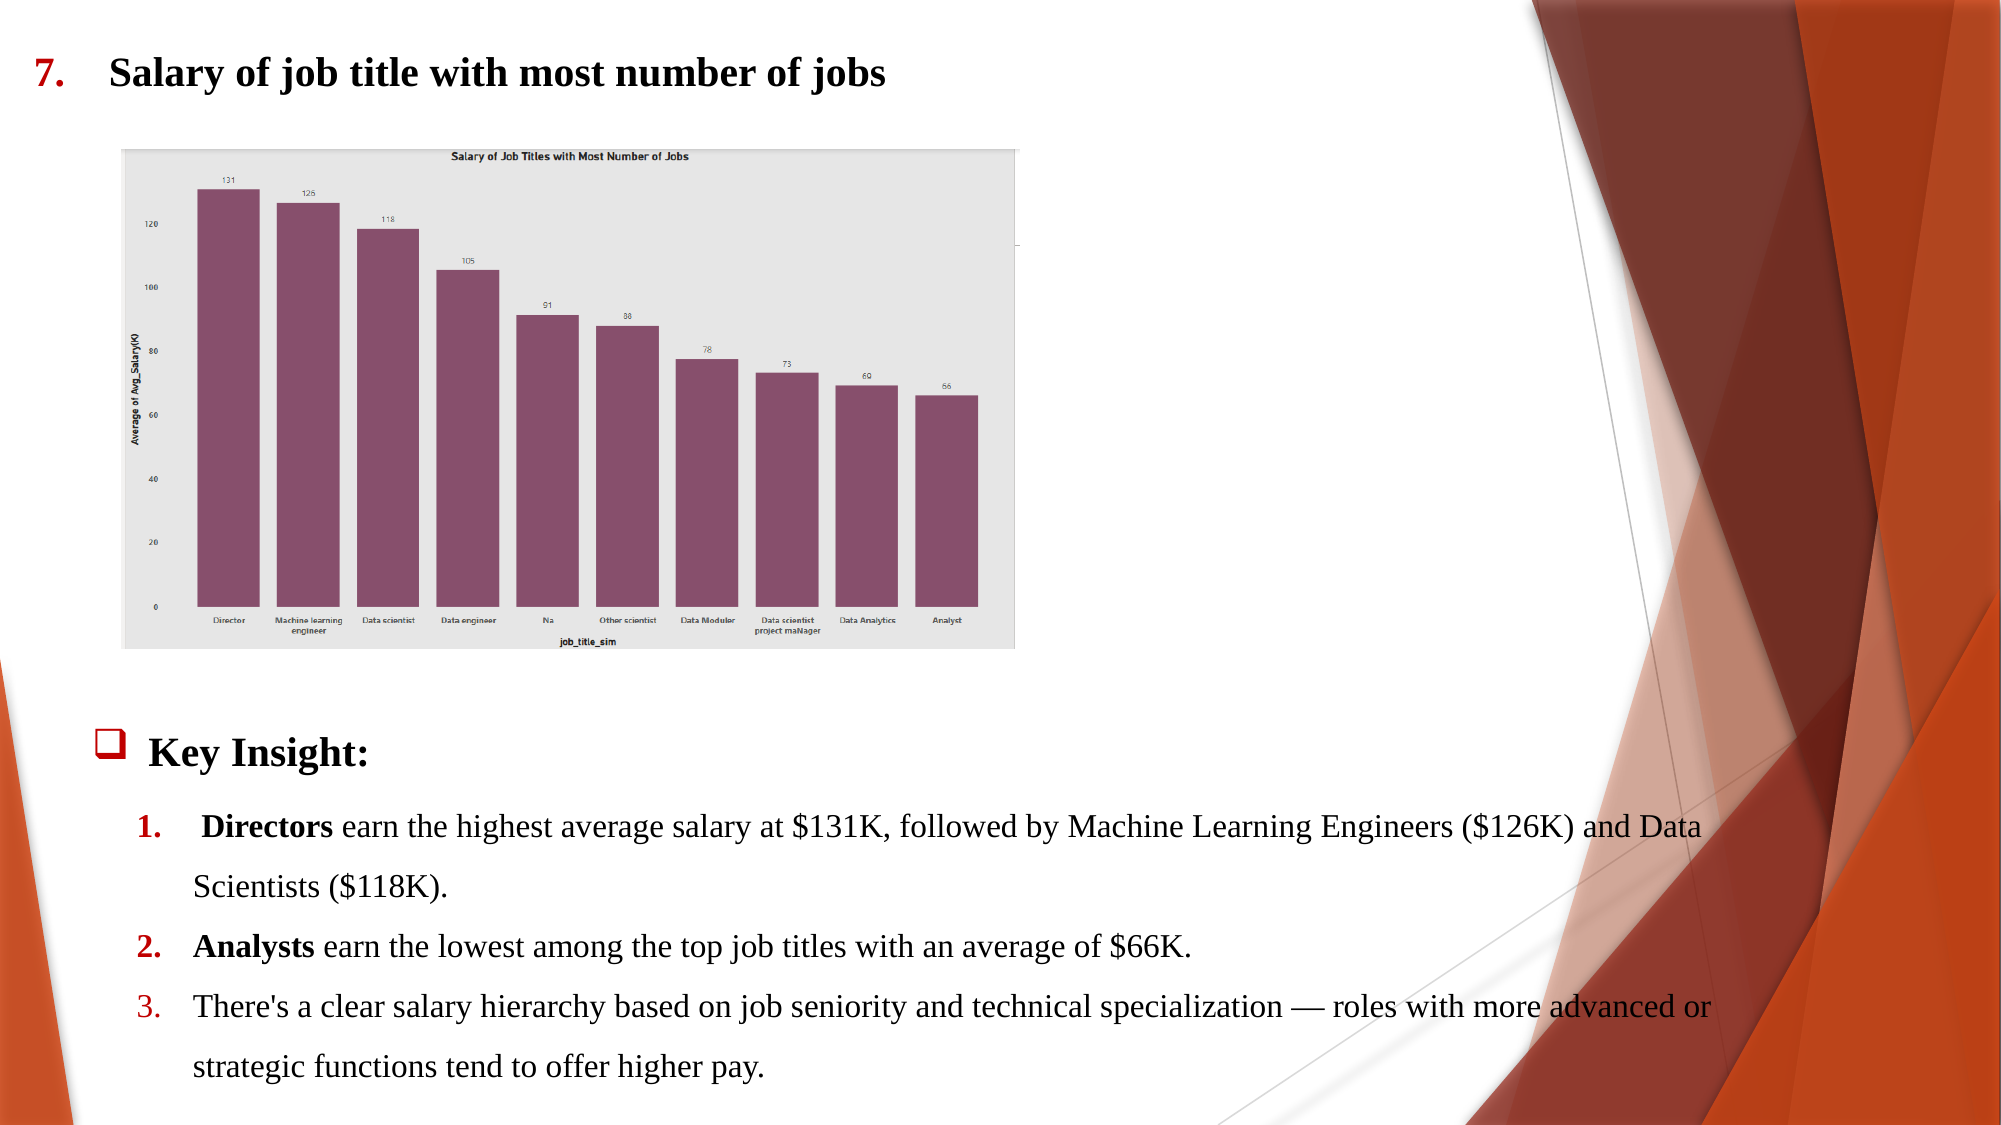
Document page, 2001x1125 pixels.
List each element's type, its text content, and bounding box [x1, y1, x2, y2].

text_box Directors earn the highest average salary at $131K, followed by Machine Learning Engineers ($126K) and Data Scientists ($118K). Analysts earn the lowest among the top job titles with an average of $66K. There's a clear salary hierarchy based on job seniority and technical specialization — roles with more advanced or strategic functions tend to offer higher pay. [77, 777, 1842, 1092]
text_box Key Insight: [77, 692, 1826, 777]
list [121, 149, 1020, 649]
title Salary of job title with most number of jobs [18, 37, 961, 128]
